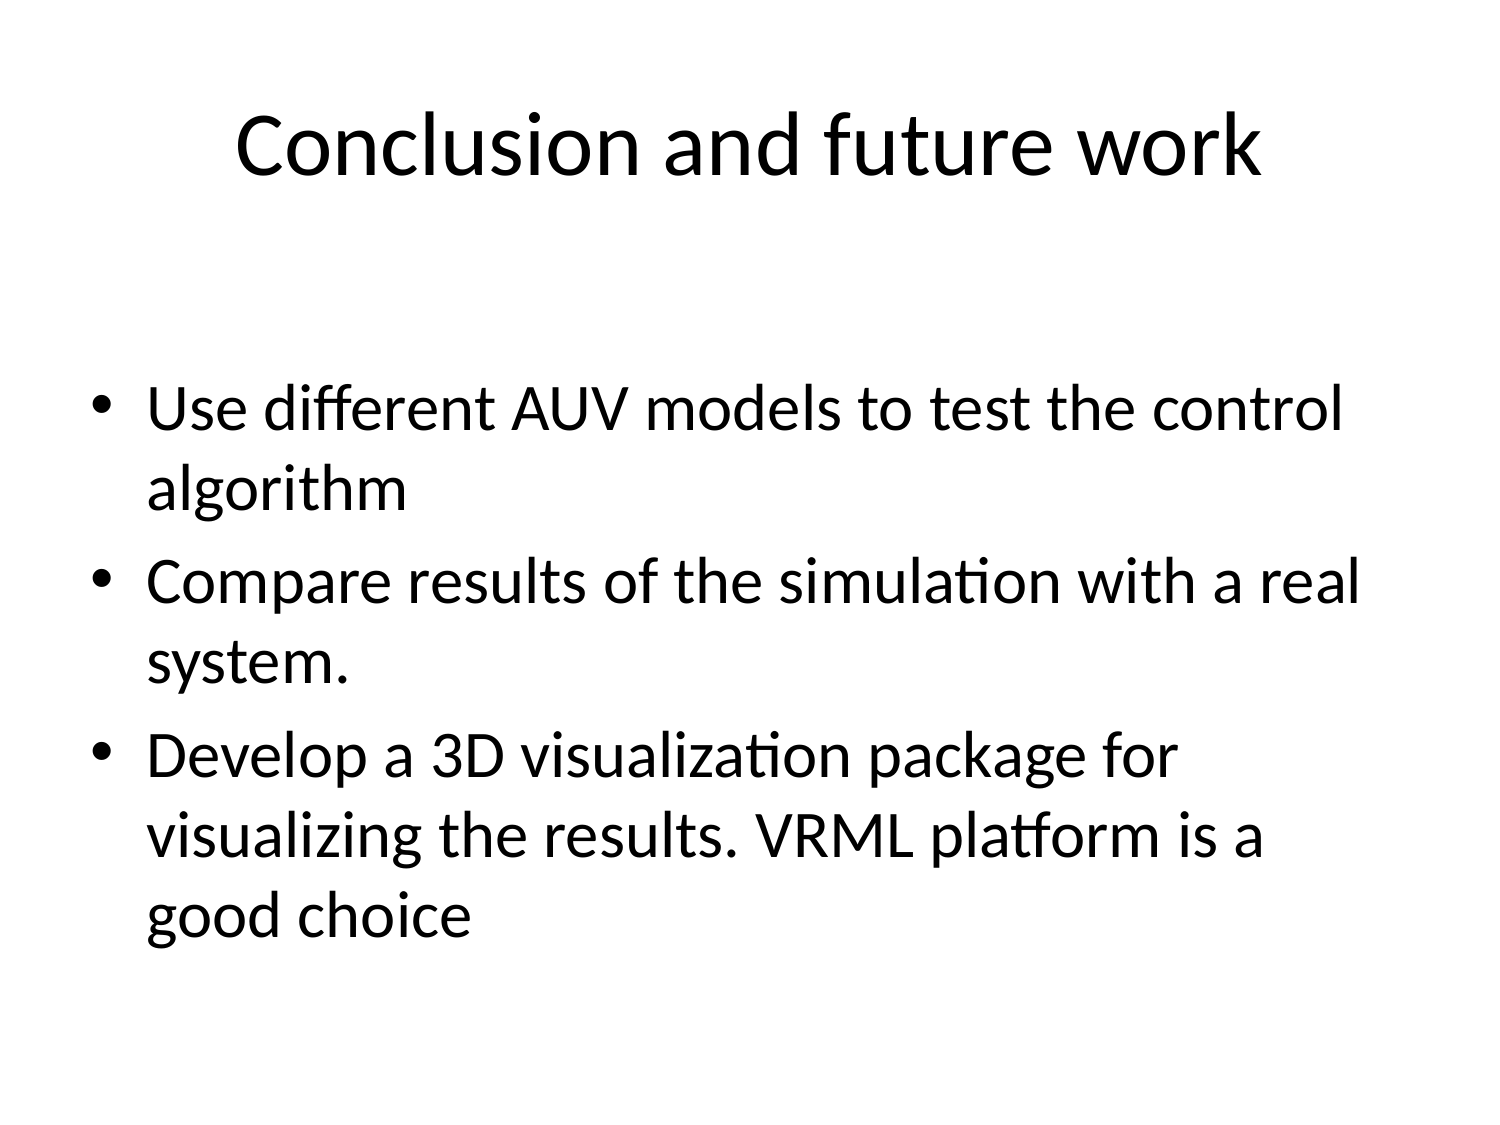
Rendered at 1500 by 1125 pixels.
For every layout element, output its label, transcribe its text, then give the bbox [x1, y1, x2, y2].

list Use different AUV models to test the control algorithm Compare results of the simulation with a real system. Develop a 3D visualization package for visualizing the results. VRML platform is a good choice [75, 262, 1425, 1005]
title Conclusion and future work [75, 45, 1425, 233]
